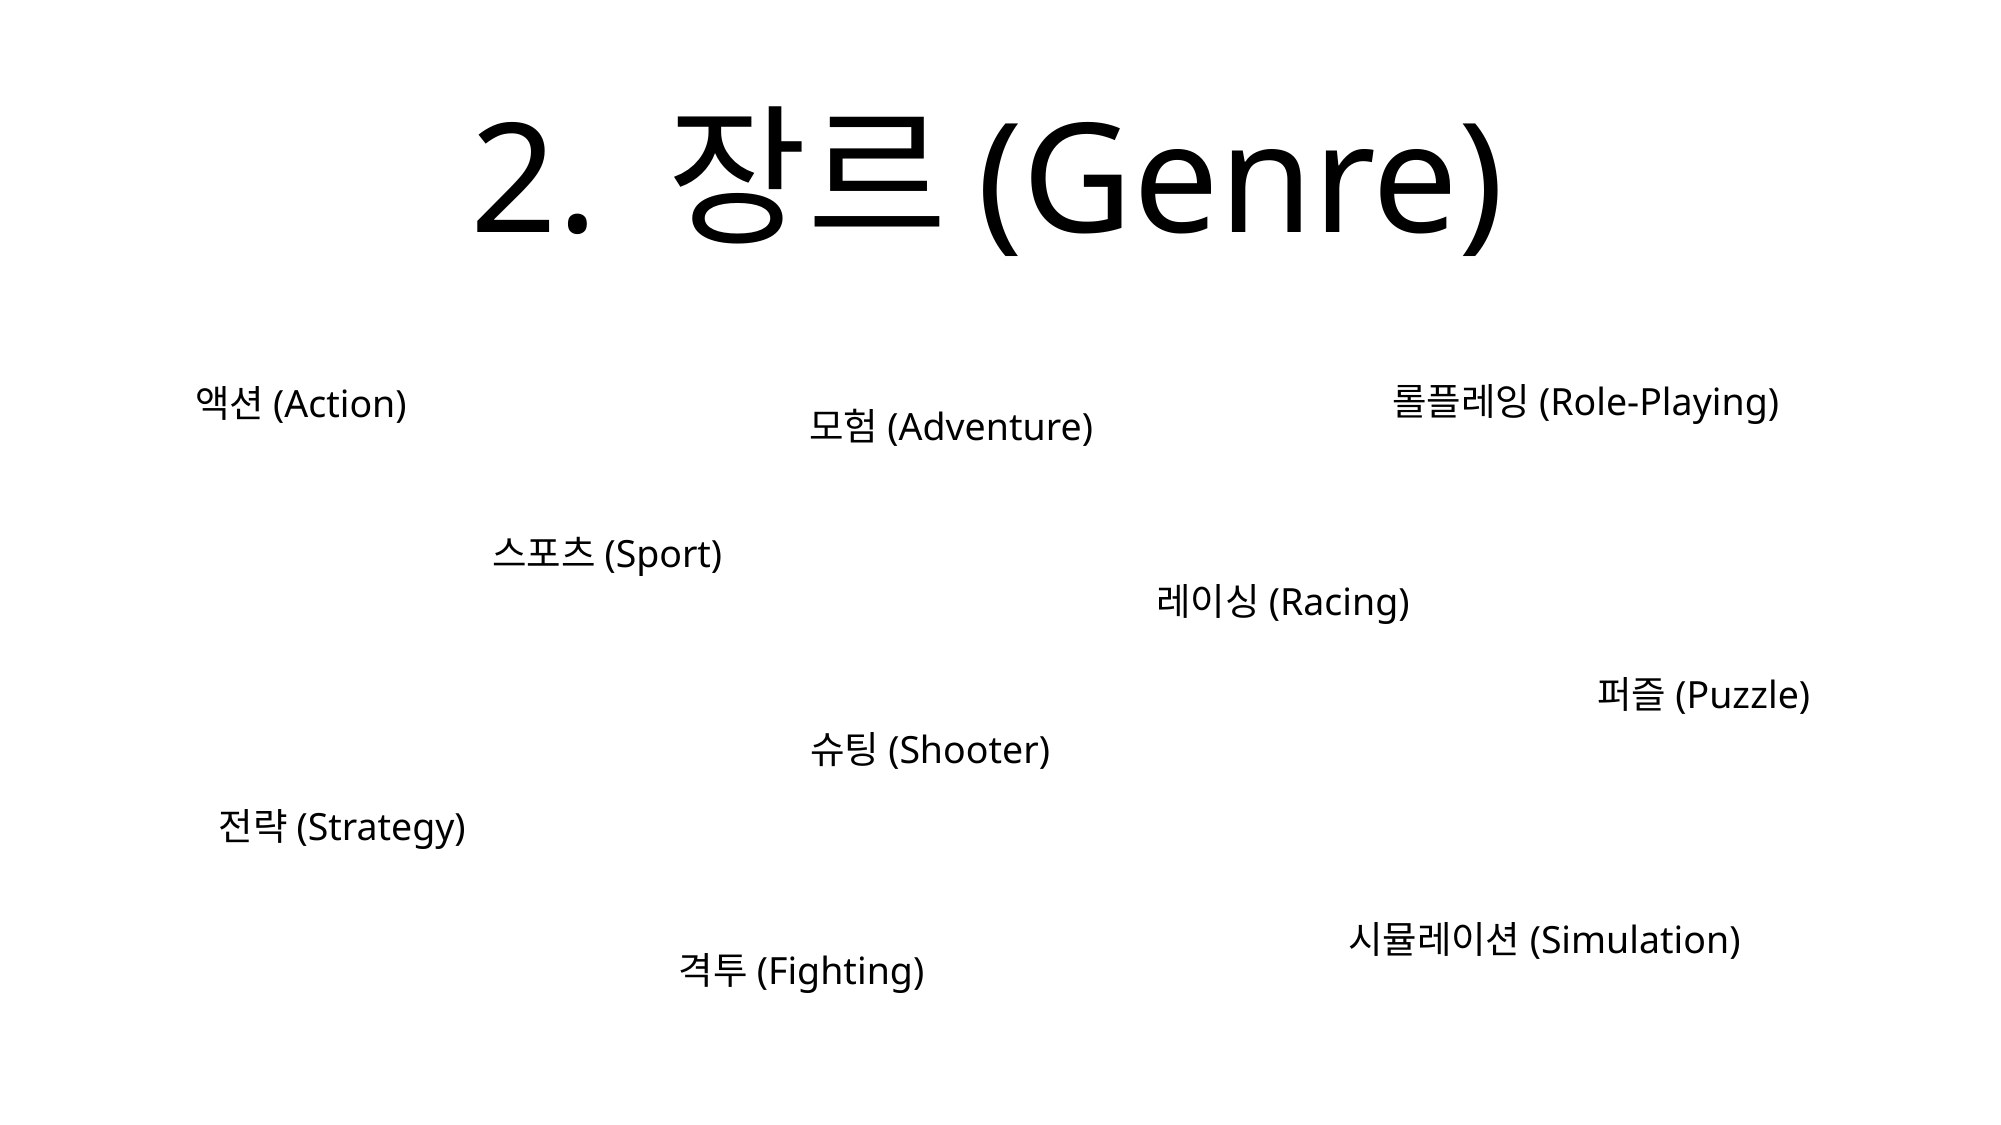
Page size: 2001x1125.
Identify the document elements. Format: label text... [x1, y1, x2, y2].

text_box 시뮬레이션(Simulation) [1333, 908, 1756, 969]
text_box 모험(Adventure) [794, 395, 1108, 455]
text_box 슈팅(Shooter) [795, 719, 1066, 779]
text_box 롤플레잉(Role-Playing) [1377, 370, 1795, 431]
text_box 전략(Strategy) [204, 795, 481, 856]
text_box 액션(Action) [180, 372, 422, 432]
title 2. 장르(Genre) [455, 74, 1545, 292]
text_box 스포츠(Sport) [477, 522, 738, 582]
text_box 레이싱(Racing) [1141, 570, 1425, 630]
text_box 격투(Fighting) [664, 939, 939, 999]
text_box 퍼즐(Puzzle) [1582, 663, 1826, 724]
